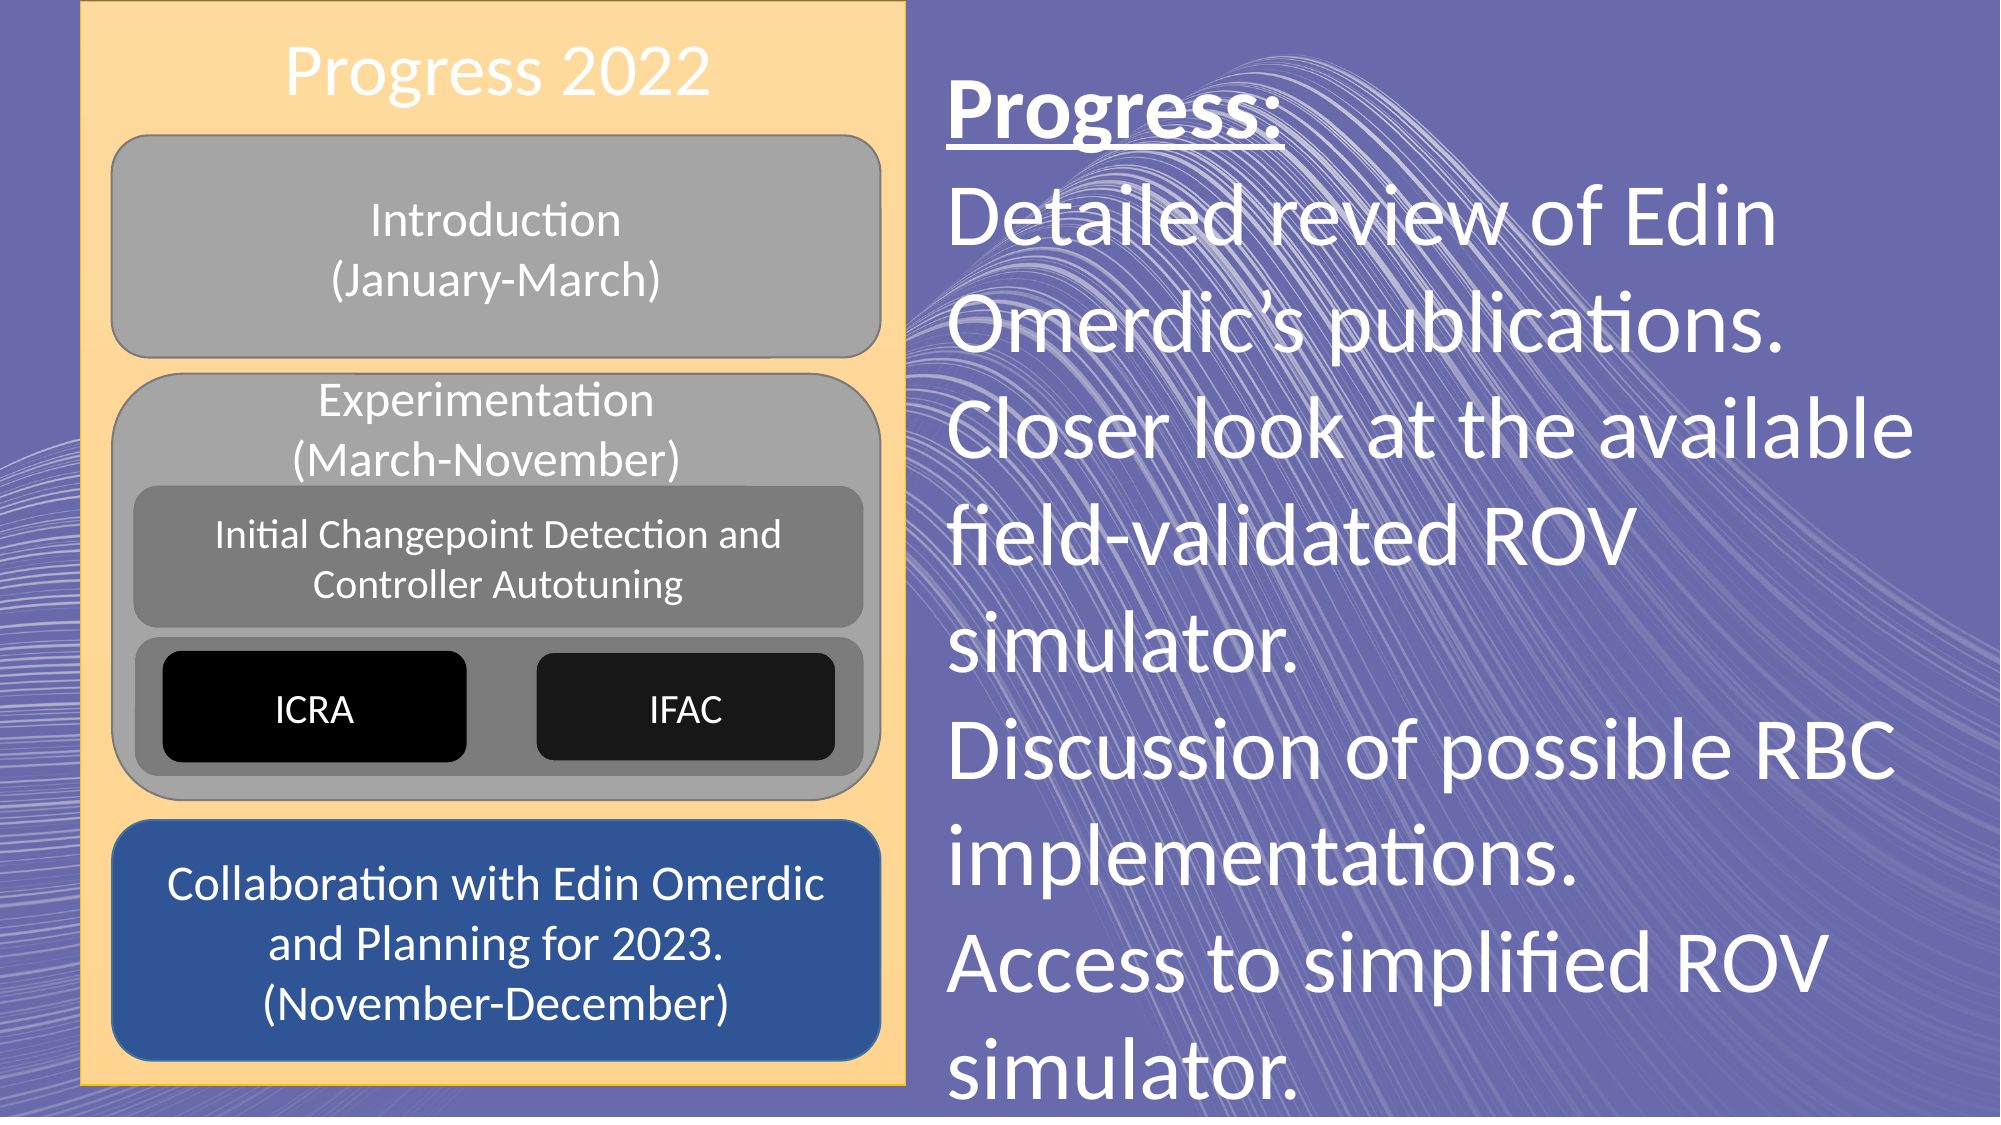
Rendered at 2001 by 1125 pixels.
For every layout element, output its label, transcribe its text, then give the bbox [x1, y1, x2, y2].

list Progress: Detailed review of Edin Omerdic’s publications. Closer look at the available field-validated ROV simulator. Discussion of possible RBC implementations. Access to simplified ROV simulator. [931, 1117, 1978, 1125]
picture [0, 0, 2000, 1117]
